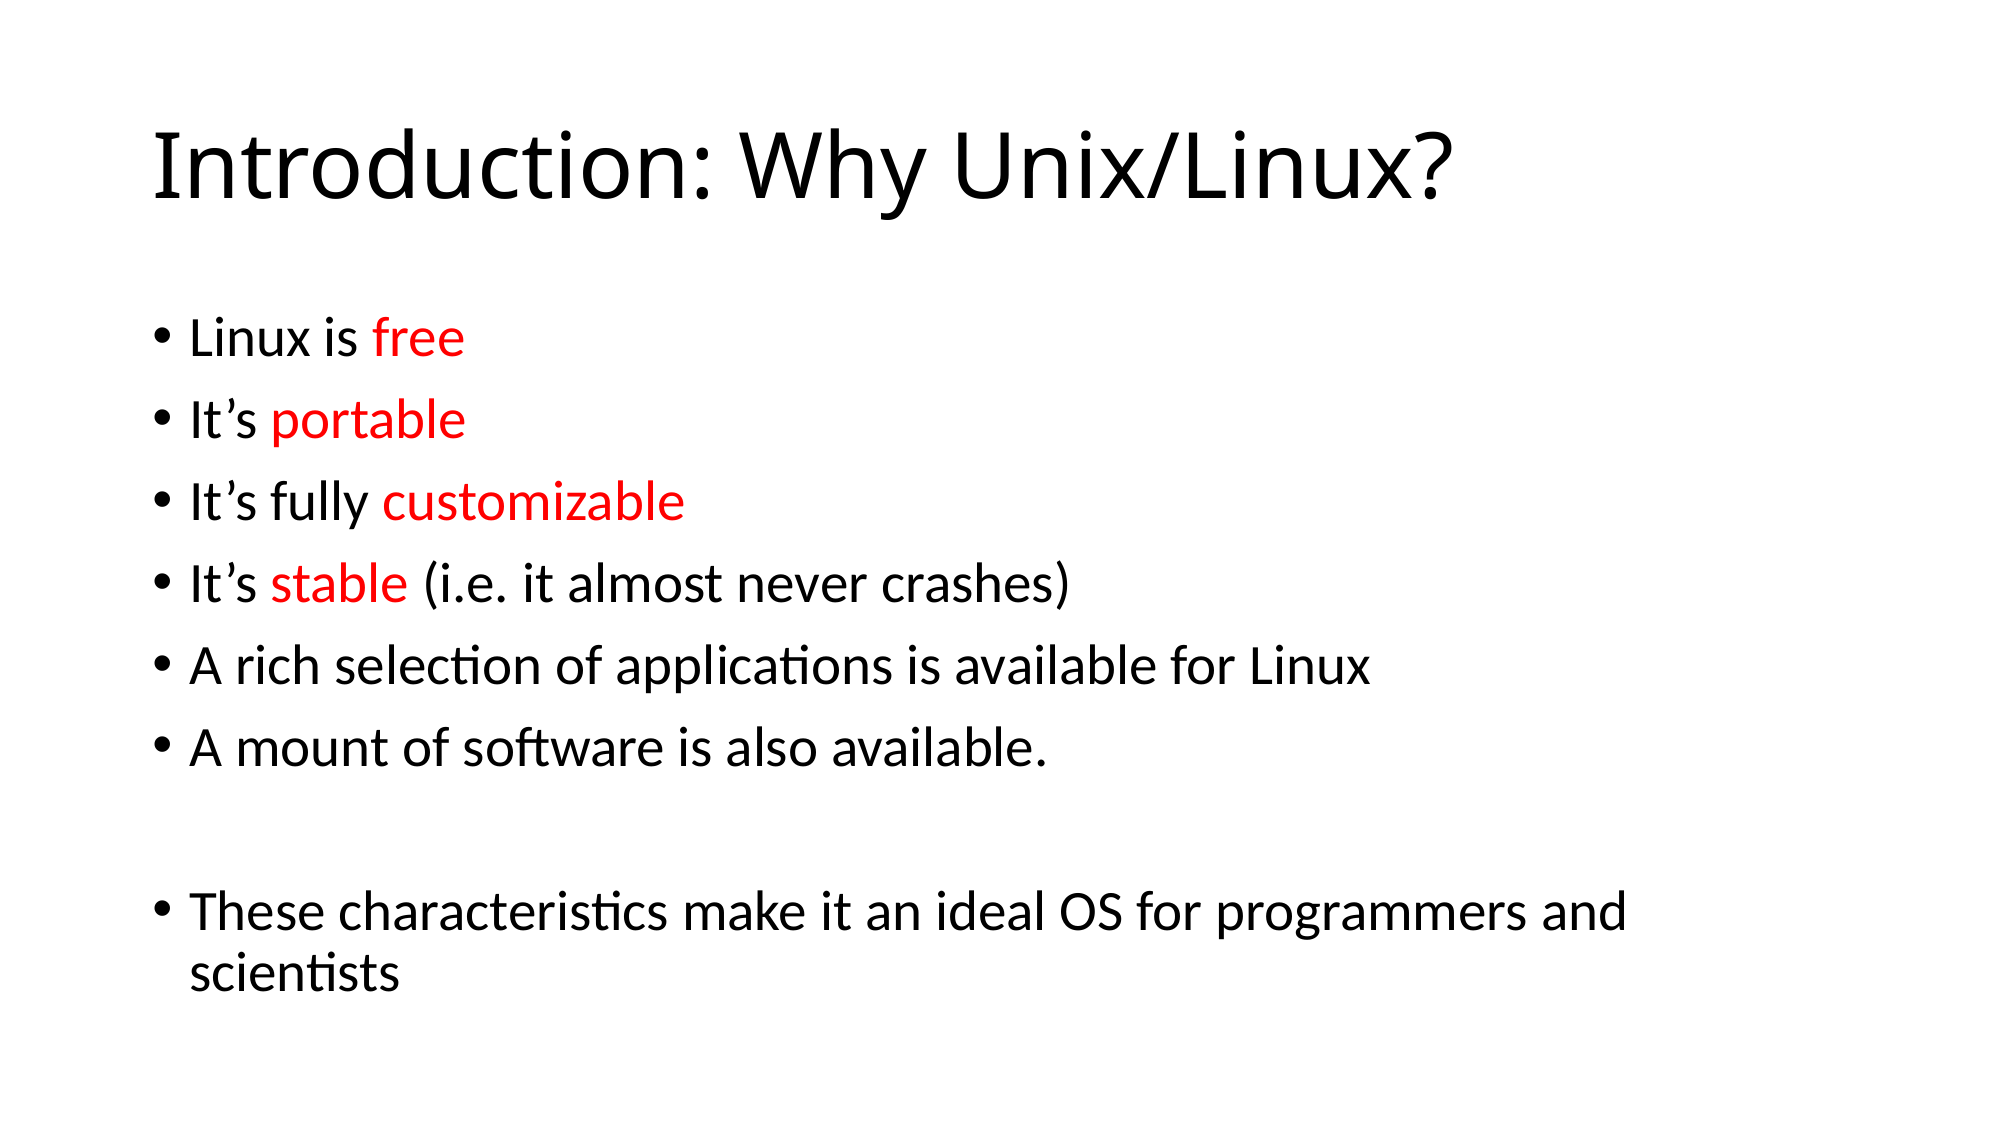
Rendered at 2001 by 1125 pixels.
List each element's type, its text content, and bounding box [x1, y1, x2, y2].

title Introduction: Why Unix/Linux? [137, 59, 1863, 278]
list Linux is free It’s portable It’s fully customizable It’s stable (i.e. it almost never crashes) A rich selection of applications is available for Linux A mount of software is also available. These characteristics make it an ideal OS for programmers and scientists [137, 299, 1863, 1014]
